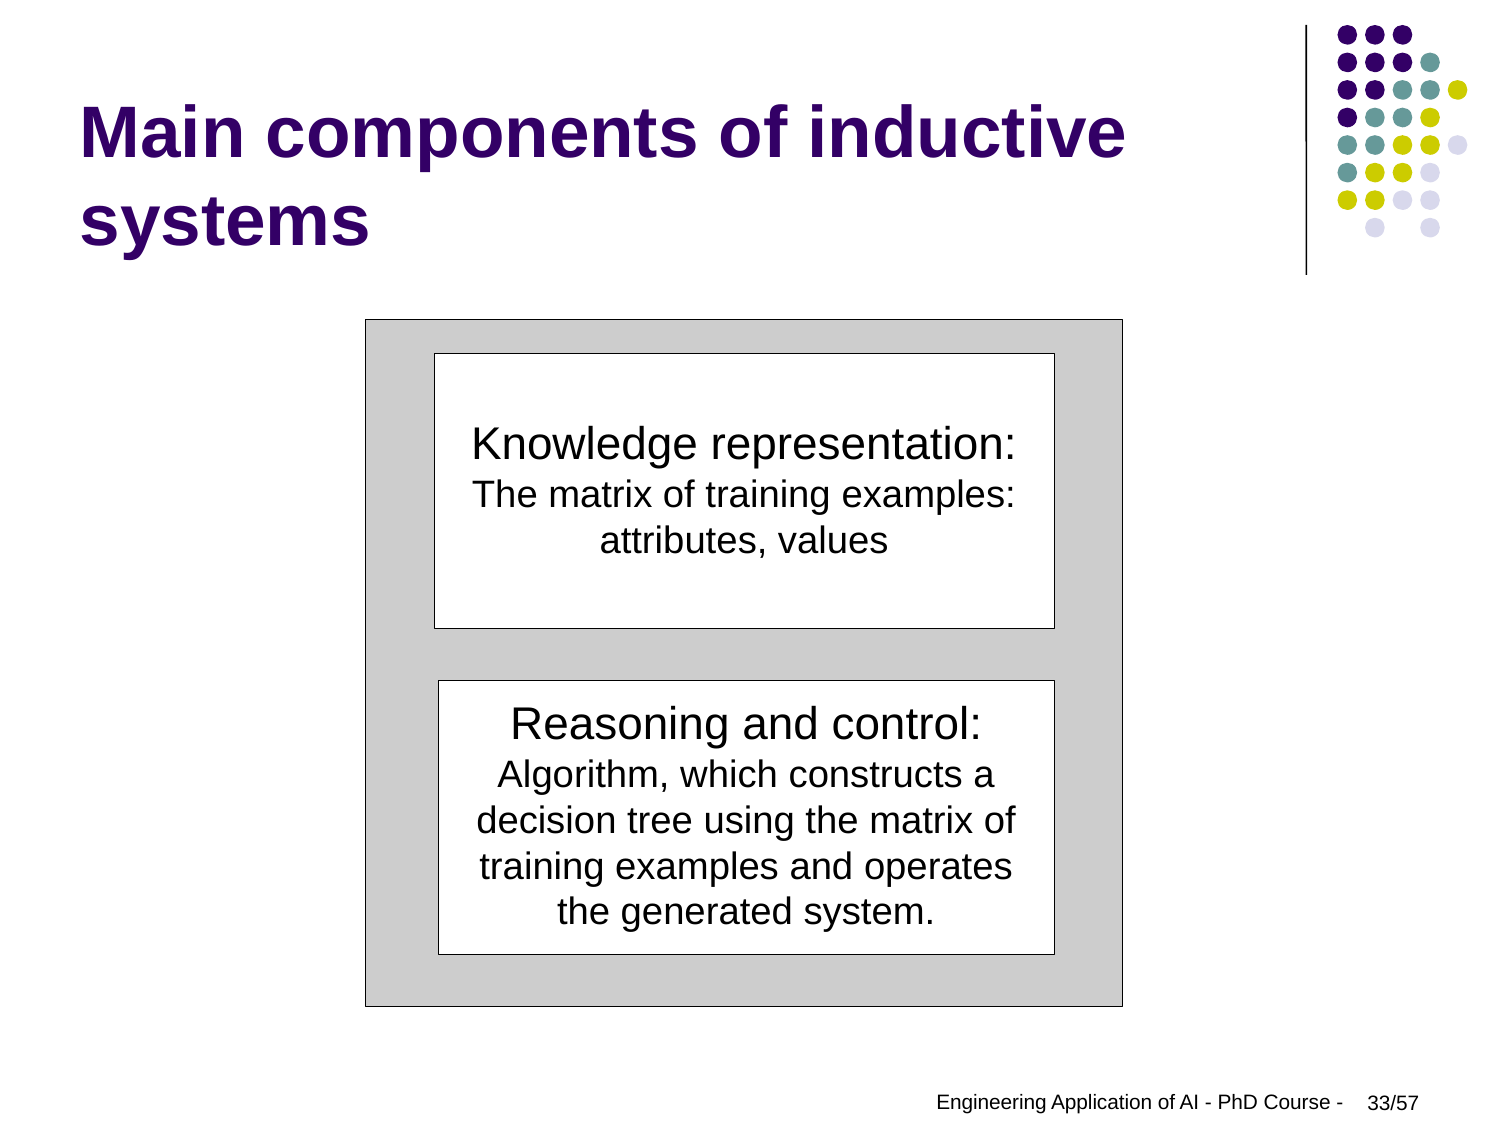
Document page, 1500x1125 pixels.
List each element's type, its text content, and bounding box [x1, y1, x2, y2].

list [359, 314, 1129, 1012]
footer Engineering Application of AI - PhD Course - [855, 1080, 1365, 1125]
slide_number 33/57 [1352, 1082, 1448, 1125]
title Main components of inductive systems [64, 54, 1303, 268]
